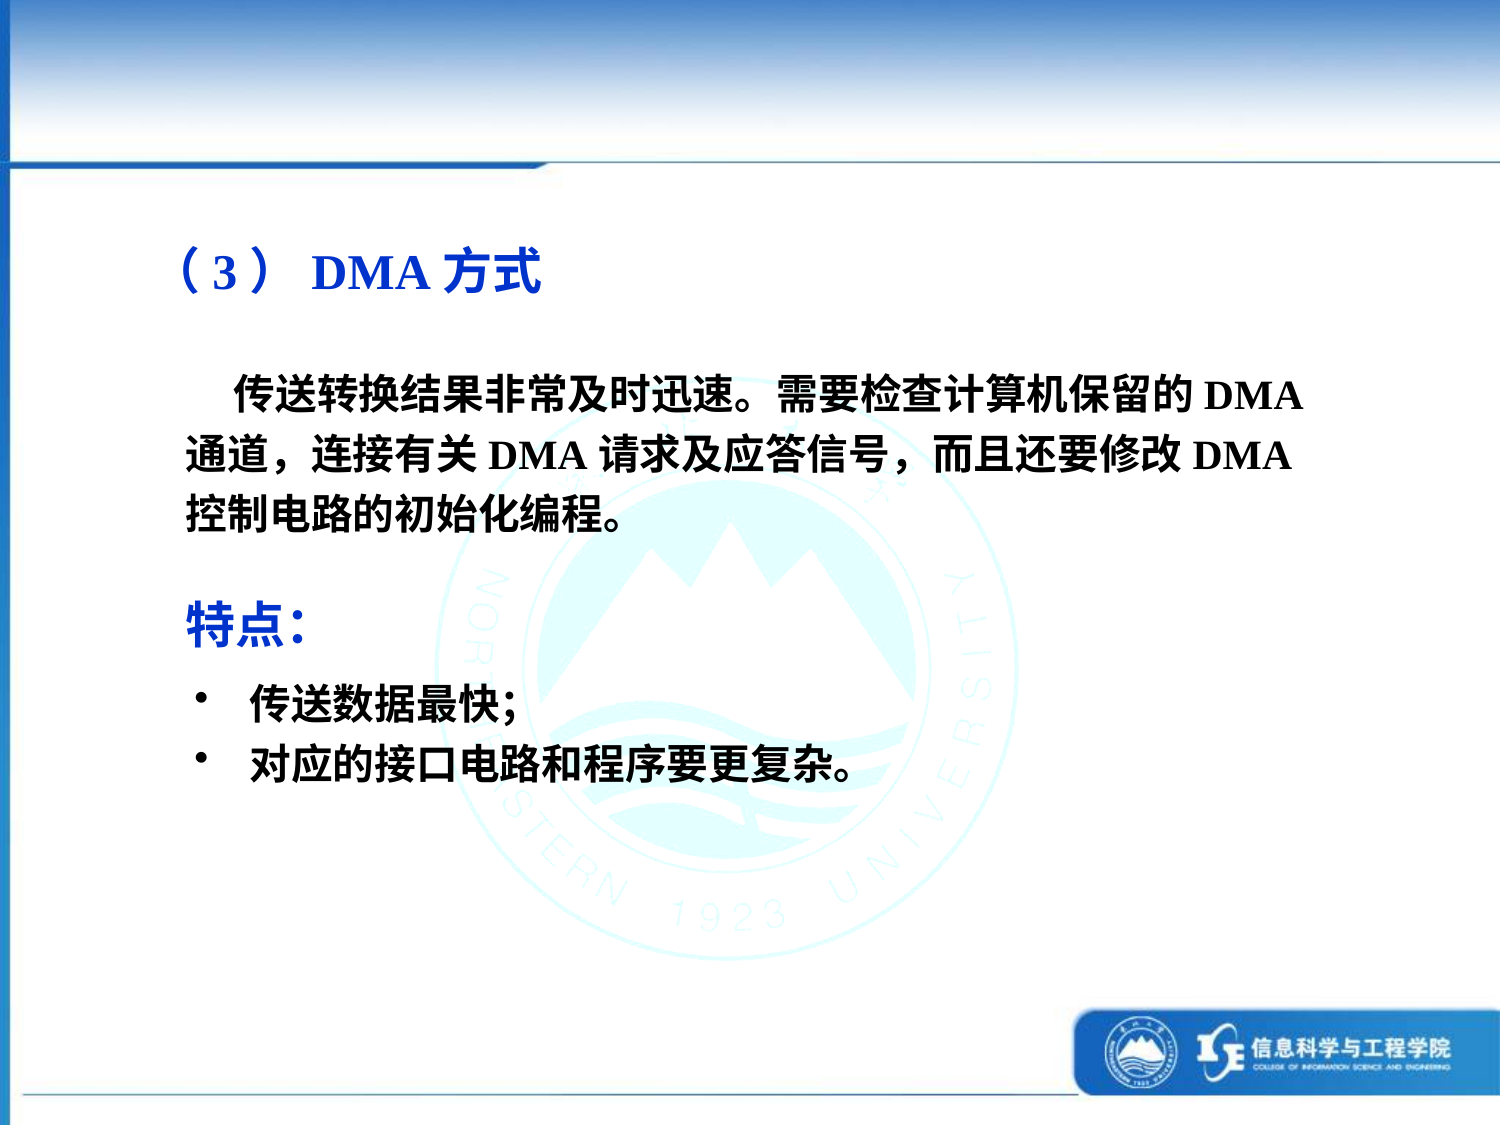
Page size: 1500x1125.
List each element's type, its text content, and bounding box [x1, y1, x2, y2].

text_box 传送转换结果非常及时迅速。需要检查计算机保留的DMA通道，连接有关DMA请求及应答信号，而且还要修改DMA控制电路的初始化编程。 [171, 350, 1353, 545]
picture [0, 0, 1500, 1125]
text_box 特点： [171, 586, 612, 661]
text_box （3）DMA方式 [135, 231, 892, 307]
text_box 传送数据最快； 对应的接口电路和程序要更复杂。 [179, 660, 927, 796]
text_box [419, 545, 1034, 976]
